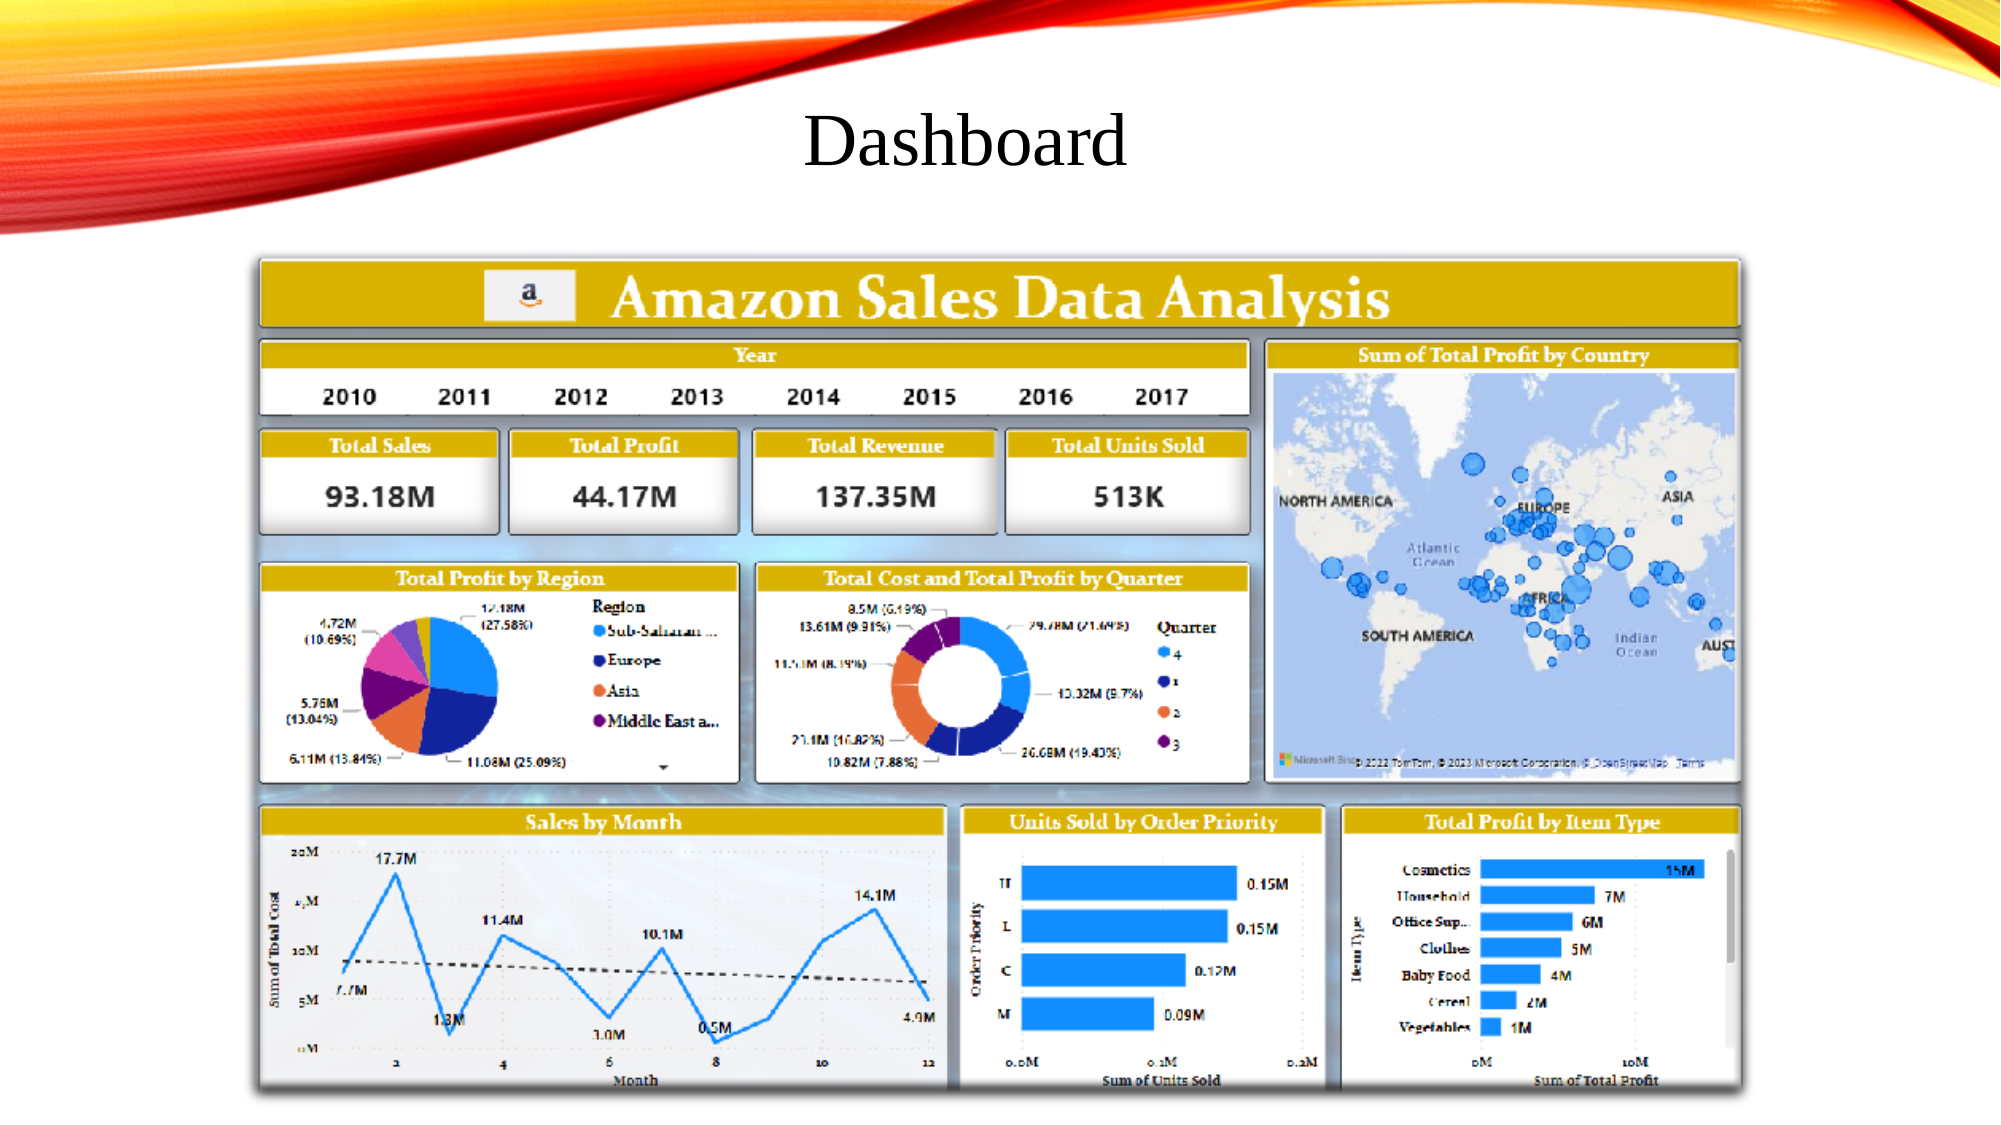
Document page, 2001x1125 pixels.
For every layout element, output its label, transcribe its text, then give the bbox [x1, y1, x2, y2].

picture [0, 0, 2000, 237]
picture [248, 249, 1752, 1094]
text_box Dashboard [788, 82, 1347, 188]
